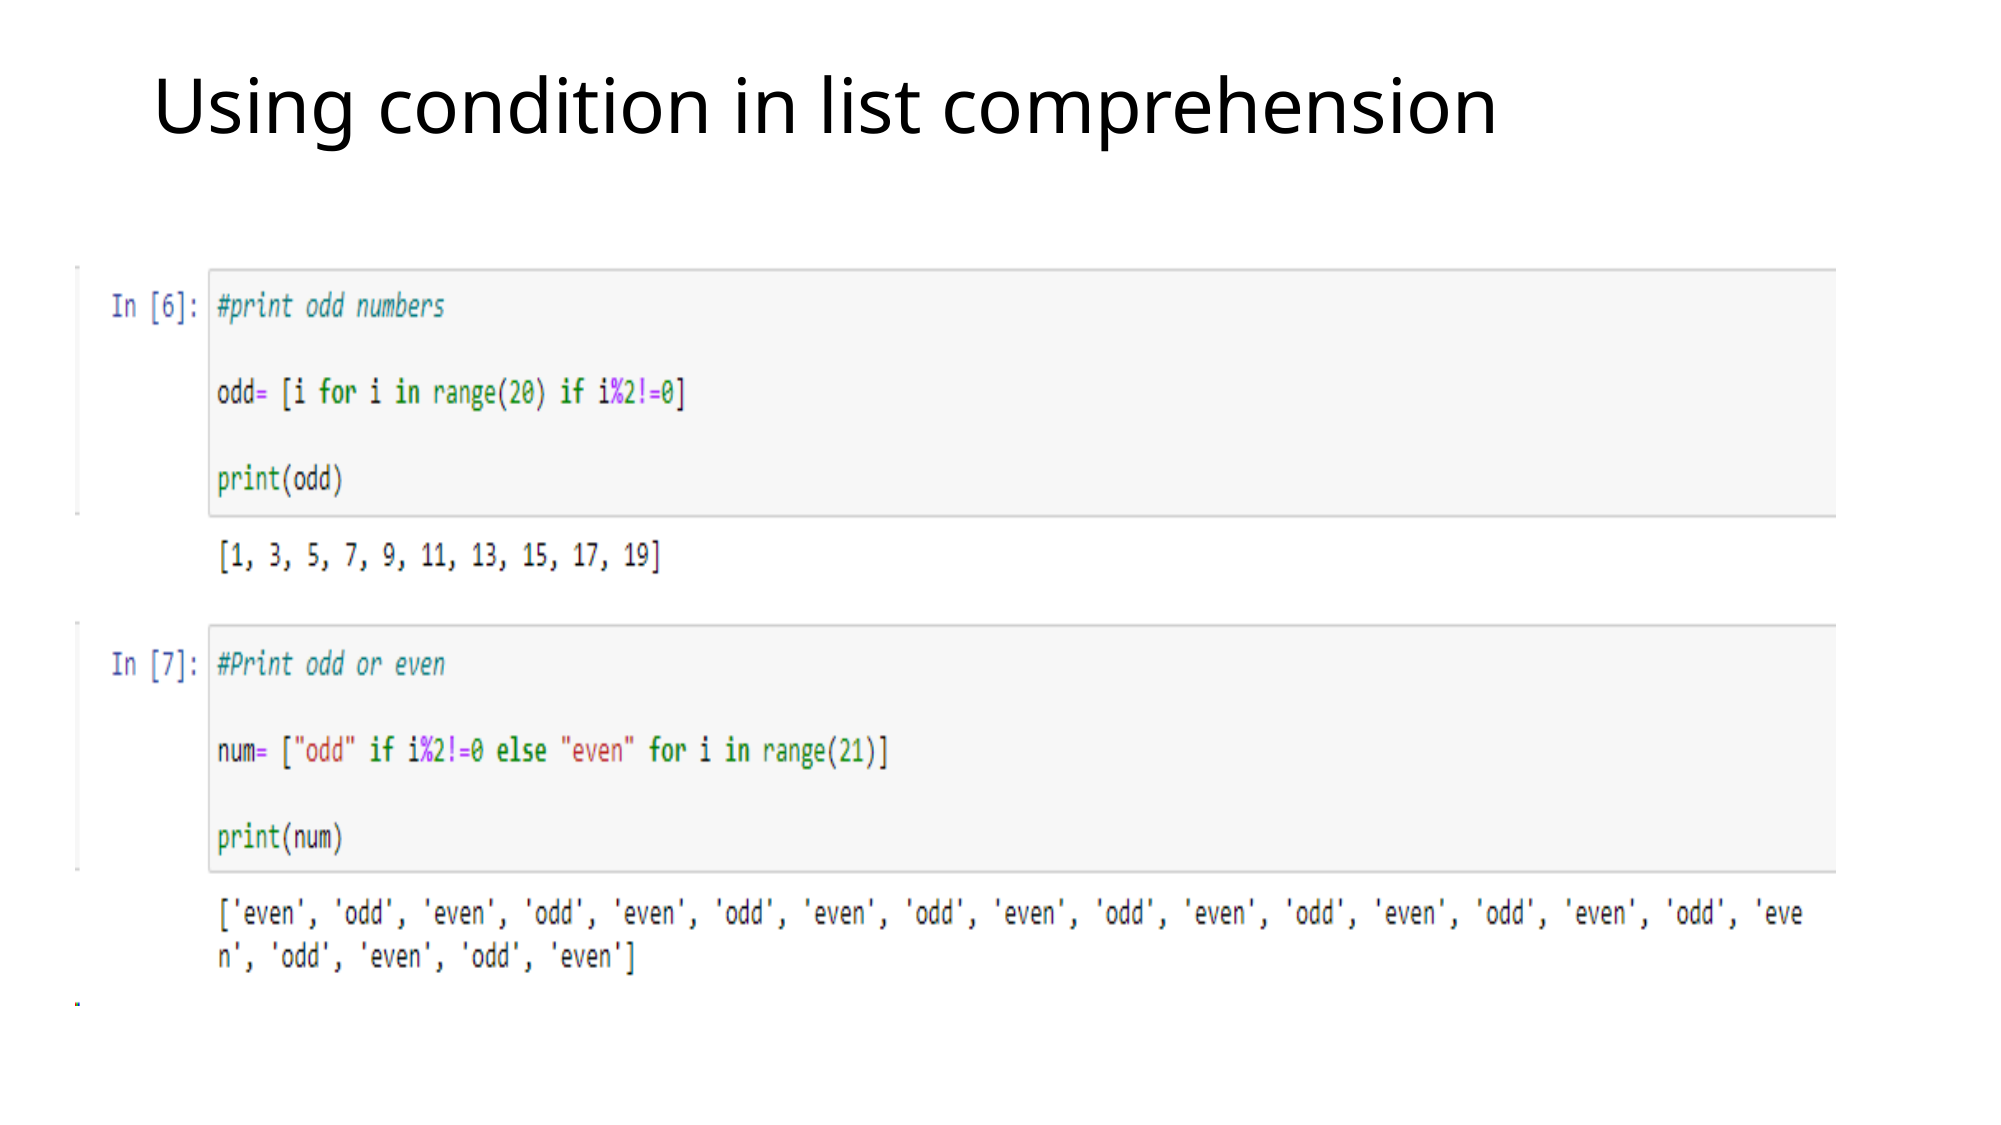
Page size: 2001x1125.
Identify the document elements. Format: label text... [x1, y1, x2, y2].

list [74, 249, 1836, 1006]
title Using condition in list comprehension [137, 59, 1863, 158]
